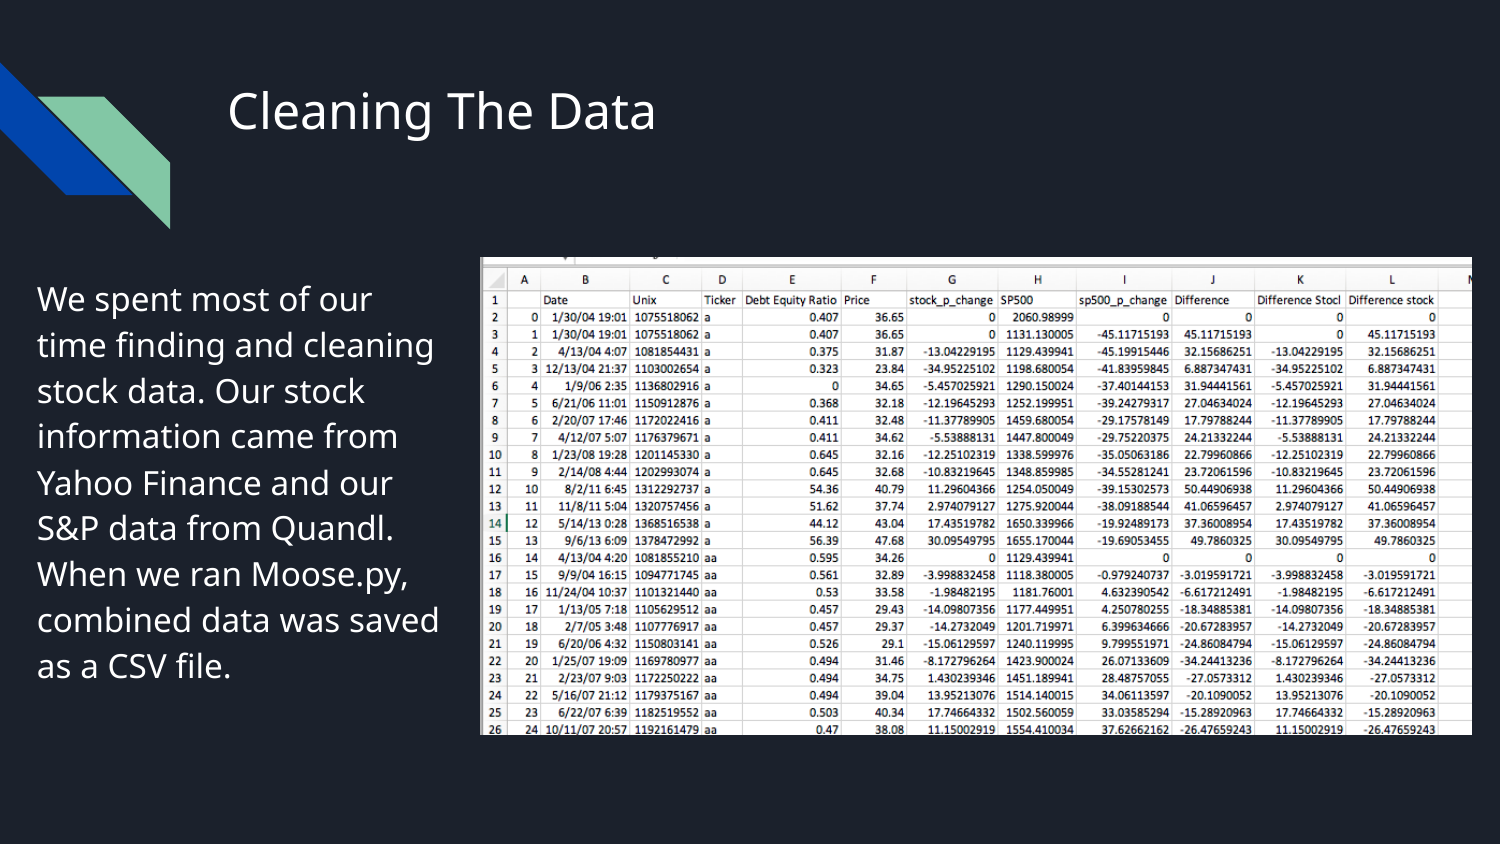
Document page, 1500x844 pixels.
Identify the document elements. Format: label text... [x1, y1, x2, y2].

picture [480, 256, 1473, 735]
list We spent most of our time finding and cleaning stock data. Our stock information came from Yahoo Finance and our S&P data from Quandl. When we ran Moose.py, combined data was saved as a CSV file. [21, 257, 463, 735]
title Cleaning The Data [212, 64, 1368, 215]
